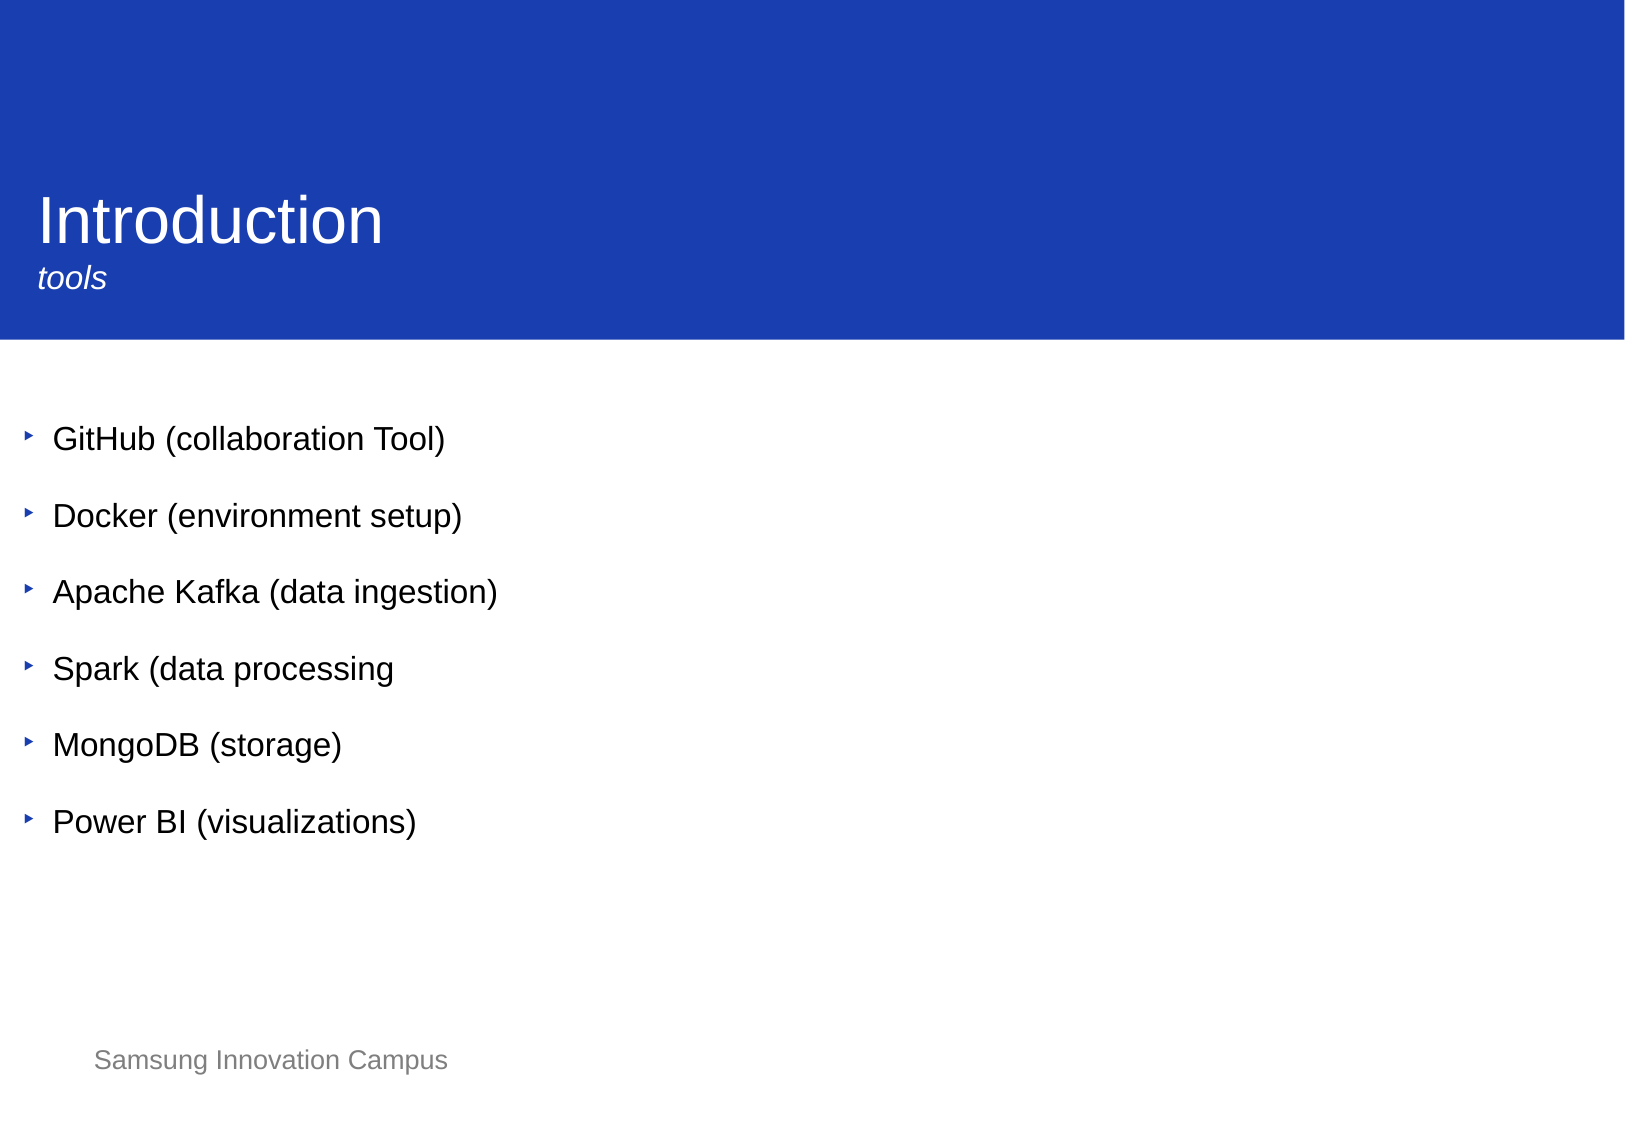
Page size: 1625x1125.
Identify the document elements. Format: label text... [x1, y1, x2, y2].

text_box Introduction tools [22, 169, 929, 215]
text_box GitHub (collaboration Tool) Docker (environment setup) Apache Kafka (data ingestion) Spark (data processing MongoDB (storage) Power BI (visualizations) [22, 385, 1439, 1125]
